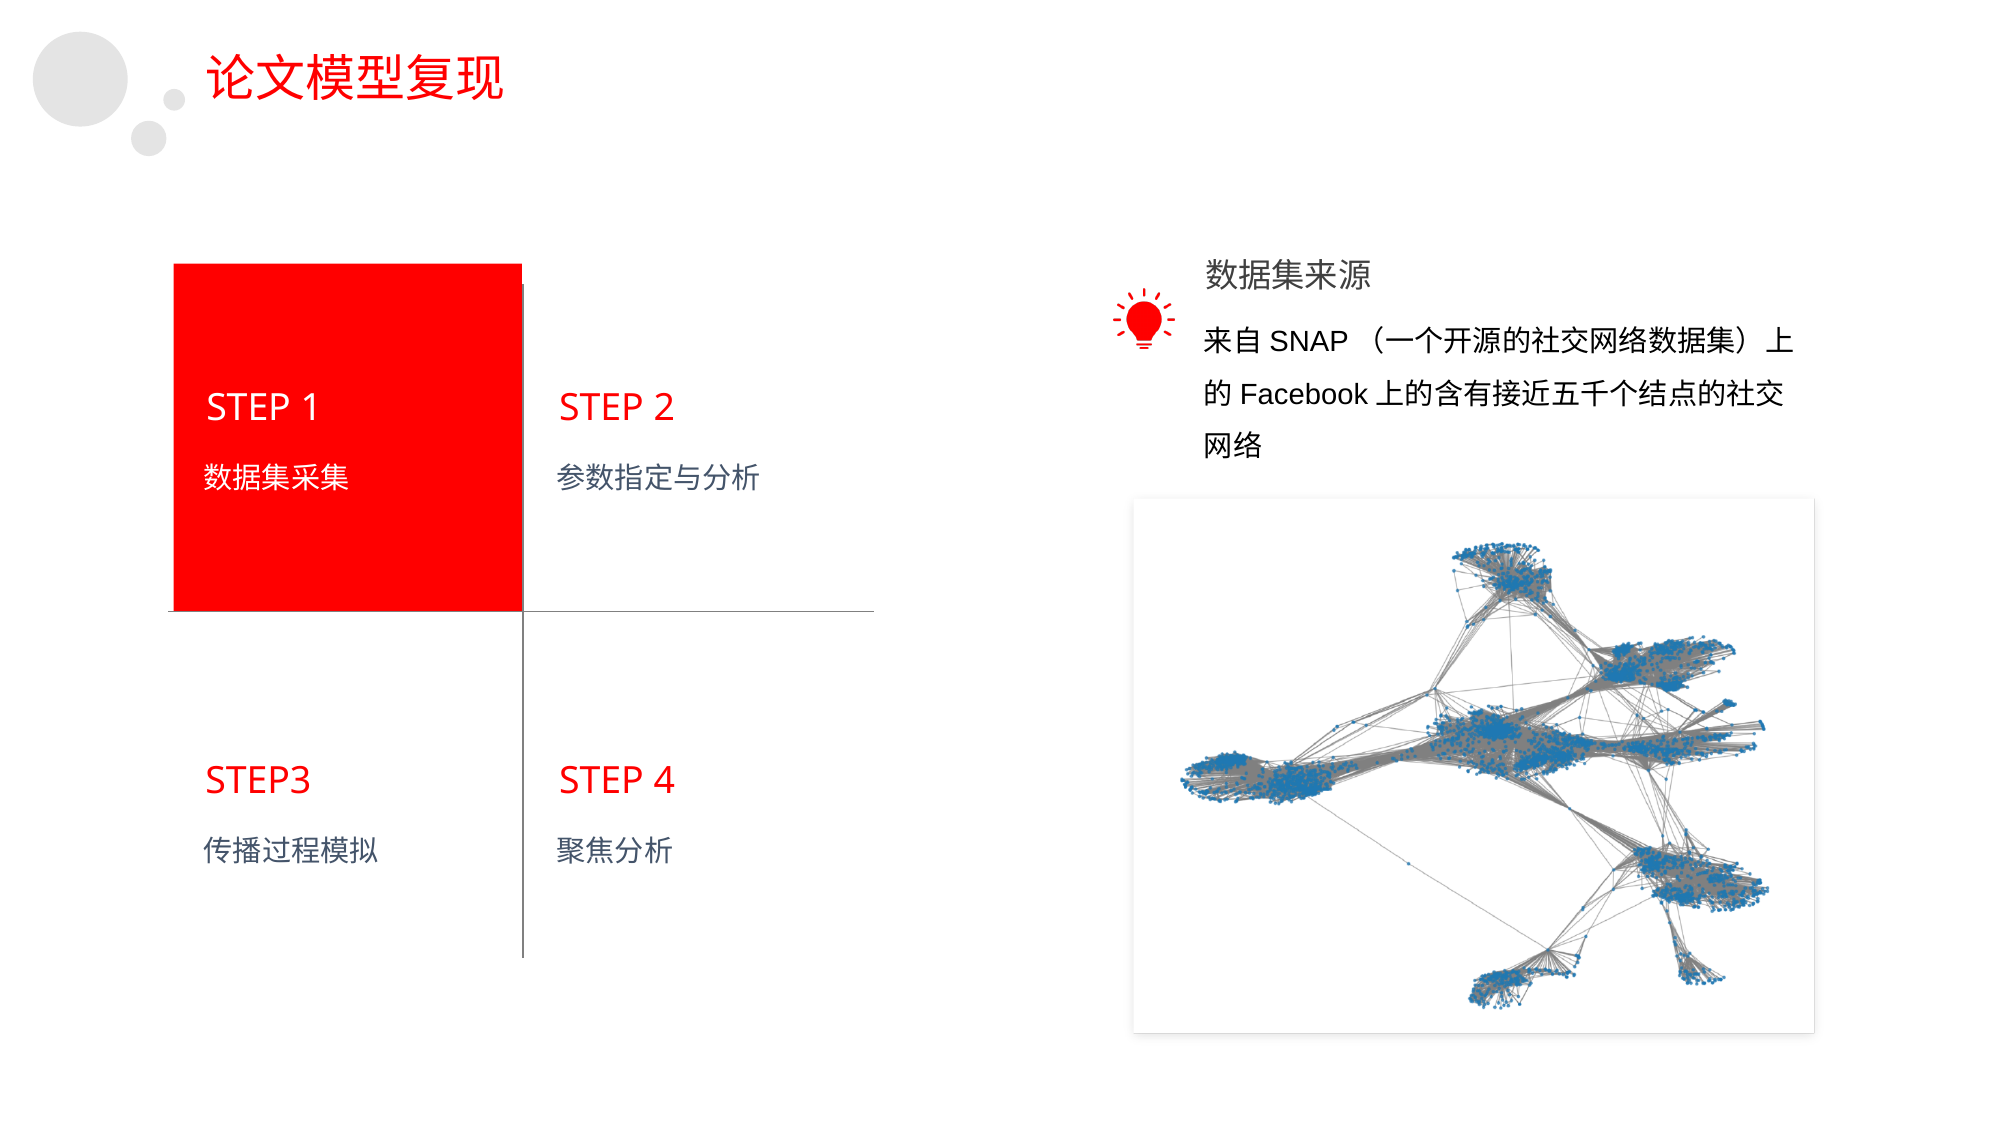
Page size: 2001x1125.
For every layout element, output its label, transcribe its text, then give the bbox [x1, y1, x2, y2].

picture [1120, 485, 1827, 1047]
text_box [173, 263, 523, 611]
text_box STEP 4 [544, 748, 691, 809]
text_box 聚焦分析 [541, 824, 736, 875]
text_box 数据集来源 [1190, 246, 1387, 302]
text_box STEP 1 [191, 375, 338, 436]
picture [1113, 288, 1175, 349]
text_box 传播过程模拟 [188, 824, 415, 875]
text_box 来自SNAP（一个开源的社交网络数据集）上的Facebook上的含有接近五千个结点的社交网络 [1189, 297, 1811, 470]
text_box 数据集采集 [188, 451, 383, 502]
text_box 参数指定与分析 [541, 451, 790, 502]
text_box STEP3 [190, 748, 327, 809]
text_box STEP 2 [544, 375, 691, 436]
text_box 论文模型复现 [190, 38, 521, 114]
